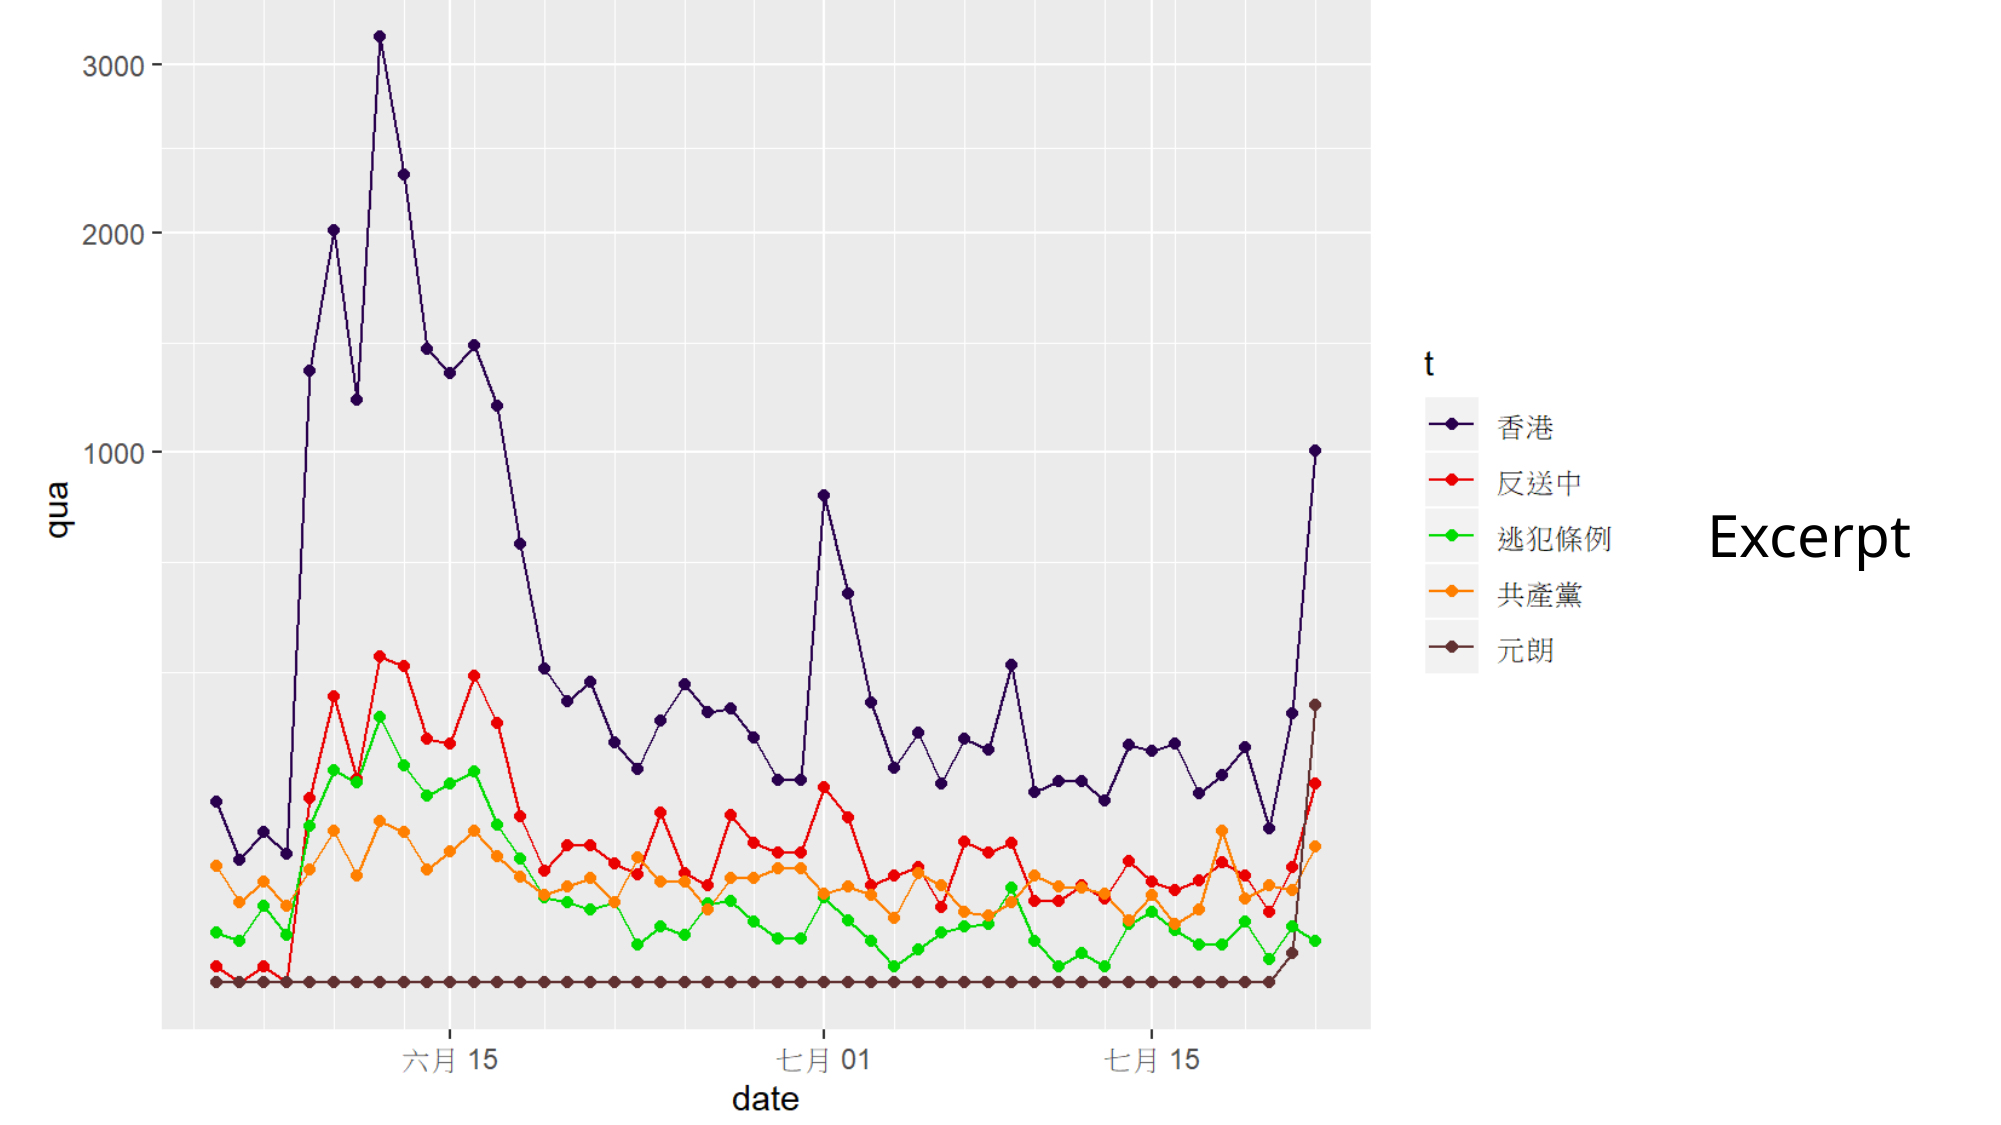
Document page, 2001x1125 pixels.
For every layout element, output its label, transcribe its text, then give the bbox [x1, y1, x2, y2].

text_box Excerpt [1692, 491, 1953, 622]
picture [47, 0, 1619, 1125]
